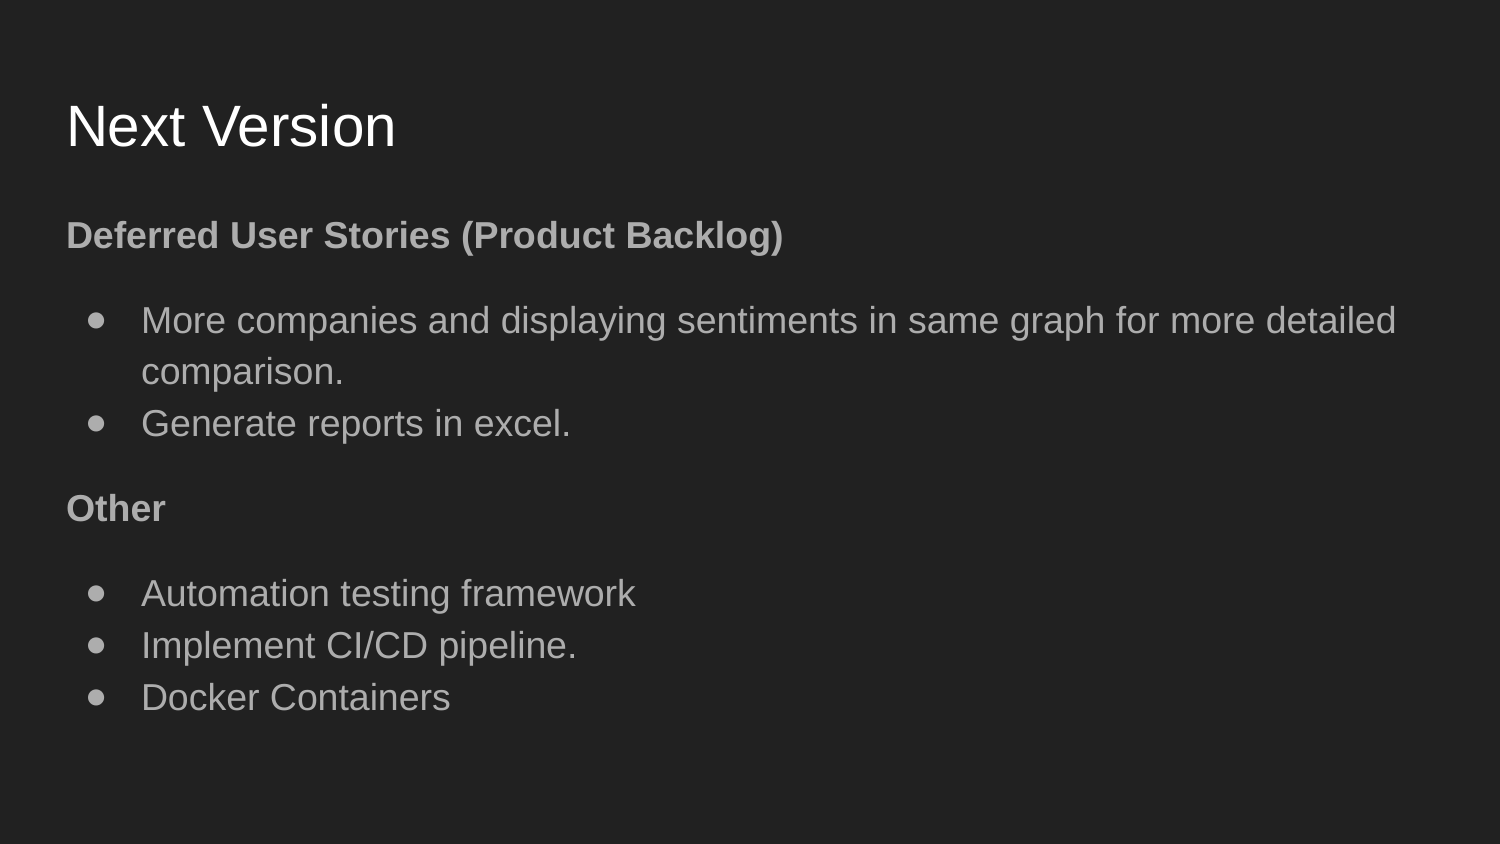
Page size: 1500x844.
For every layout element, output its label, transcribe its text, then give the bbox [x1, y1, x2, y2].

list Deferred User Stories (Product Backlog) More companies and displaying sentiments in same graph for more detailed comparison. Generate reports in excel. Other Automation testing framework Implement CI/CD pipeline. Docker Containers [51, 189, 1449, 750]
title Next Version [51, 72, 1449, 167]
